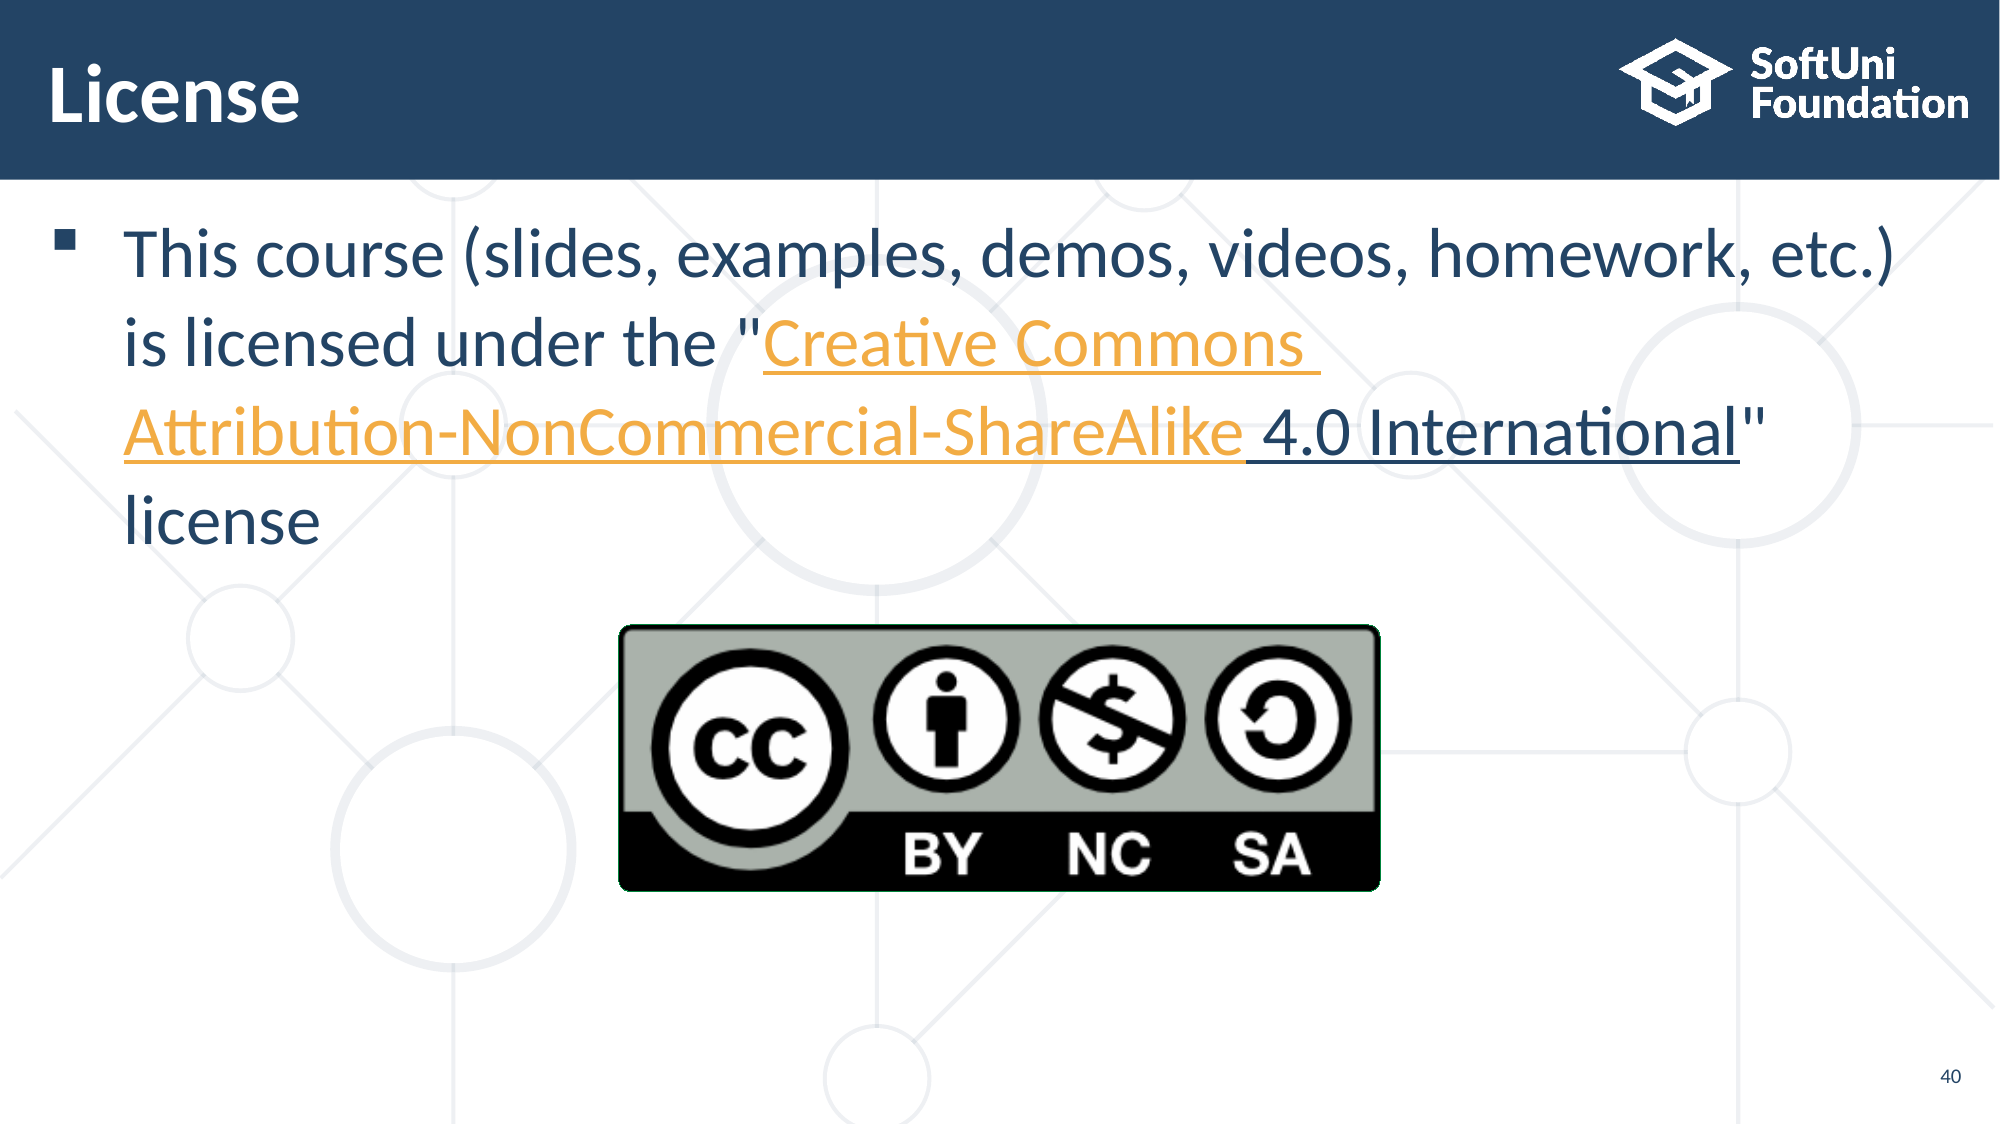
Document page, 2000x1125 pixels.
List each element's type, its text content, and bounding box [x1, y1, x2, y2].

slide_number 40 [1896, 1049, 1968, 1101]
title License [31, 16, 1591, 162]
list This course (slides, examples, demos, videos, homework, etc.) is licensed under the "Creative Commons Attribution-NonCommercial-ShareAlike 4.0 International" license [31, 196, 1970, 1050]
picture [1618, 38, 1968, 126]
picture [618, 624, 1381, 892]
